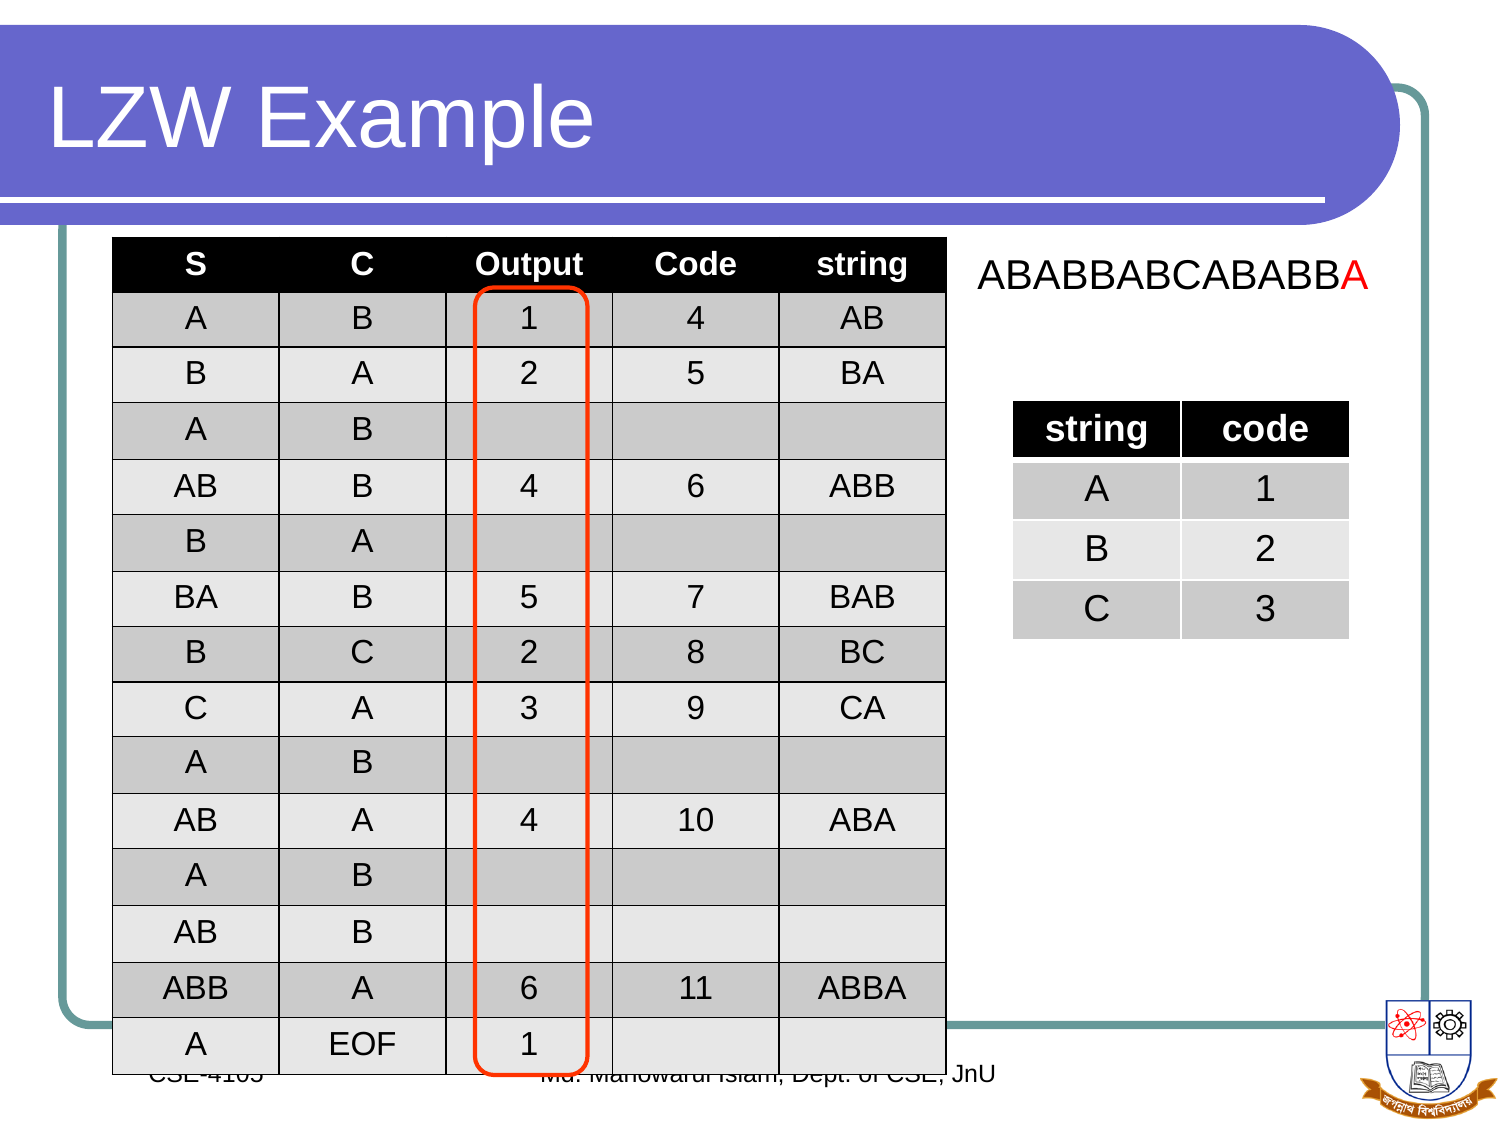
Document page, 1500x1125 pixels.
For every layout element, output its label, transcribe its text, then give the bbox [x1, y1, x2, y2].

table_cell CA [780, 683, 945, 736]
table_cell [780, 737, 945, 793]
table_cell BA [113, 572, 278, 626]
table_cell [780, 1018, 945, 1074]
table_header string [1013, 401, 1180, 457]
table_cell AB [780, 293, 945, 346]
table_cell AB [113, 906, 278, 962]
table_cell [613, 737, 778, 793]
table_cell B [113, 348, 278, 402]
table_cell A [280, 963, 445, 1017]
table_header S [113, 238, 278, 292]
table_cell A [280, 515, 445, 571]
table_cell B [1013, 521, 1180, 579]
table_cell 10 [613, 794, 778, 848]
table_cell A [113, 403, 278, 459]
table_cell 2 [588, 627, 612, 681]
table_cell [613, 849, 778, 905]
table_cell [447, 737, 474, 793]
table_cell 5 [613, 348, 778, 402]
table_cell B [113, 515, 278, 571]
table_cell B [280, 737, 445, 793]
table_cell 3 [1182, 581, 1349, 639]
table_cell 1 [1182, 463, 1349, 519]
table_cell [613, 906, 778, 962]
table_cell BC [780, 627, 945, 681]
table_cell A [1013, 463, 1180, 519]
table_cell 2 [1182, 521, 1349, 579]
table_cell BA [780, 348, 945, 402]
table_header Code [613, 238, 778, 292]
table_cell [613, 403, 778, 459]
table_cell [447, 515, 474, 571]
table_cell 6 [613, 460, 778, 514]
table_cell [588, 906, 612, 962]
table_cell A [113, 293, 278, 346]
table_cell AB [113, 460, 278, 514]
table_cell 8 [613, 627, 778, 681]
text_box ABABBABCABABBA [962, 249, 1500, 325]
table_cell [447, 906, 474, 962]
table_header string [780, 238, 945, 292]
table_cell [588, 737, 612, 793]
table_cell 2 [588, 348, 612, 402]
table_cell 3 [447, 683, 474, 736]
table_cell 6 [447, 963, 474, 1017]
table_cell [588, 515, 612, 571]
table_cell C [280, 627, 445, 681]
table_cell 6 [588, 963, 612, 1017]
table_cell 1 [583, 293, 612, 346]
table_cell 2 [447, 627, 474, 681]
table_cell EOF [280, 1018, 445, 1074]
table_cell A [280, 683, 445, 736]
table_cell 4 [447, 794, 474, 848]
table_cell 7 [613, 572, 778, 626]
table_cell [588, 403, 612, 459]
table_cell B [280, 403, 445, 459]
table_cell [780, 906, 945, 962]
table_cell A [280, 794, 445, 848]
table_cell [613, 1018, 778, 1074]
table_cell C [113, 683, 278, 736]
table_cell A [280, 348, 445, 402]
table_cell 3 [588, 683, 612, 736]
text_box [474, 287, 588, 1075]
table_cell C [1013, 581, 1180, 639]
table_cell [447, 849, 474, 905]
table_cell [780, 515, 945, 571]
table_cell A [113, 849, 278, 905]
table_cell [780, 849, 945, 905]
table_cell A [113, 1018, 278, 1074]
table_cell ABA [780, 794, 945, 848]
table_cell B [280, 906, 445, 962]
table_cell 4 [613, 293, 778, 346]
table_cell B [280, 293, 445, 346]
table_cell 2 [447, 348, 474, 402]
table_cell B [280, 460, 445, 514]
table_cell ABB [113, 963, 278, 1017]
table_header code [1182, 401, 1349, 457]
table_cell [447, 403, 474, 459]
table_header C [280, 238, 445, 292]
table_cell 1 [447, 1018, 485, 1074]
table_cell BAB [780, 572, 945, 626]
table_cell 4 [447, 460, 474, 514]
table_cell [613, 515, 778, 571]
table_cell B [280, 572, 445, 626]
table_cell 5 [447, 572, 474, 626]
table_cell B [113, 627, 278, 681]
table_cell 1 [577, 1018, 612, 1074]
table_cell 4 [588, 460, 612, 514]
picture [1360, 991, 1498, 1120]
table_cell ABB [780, 460, 945, 514]
table_cell A [113, 737, 278, 793]
table_cell 1 [447, 293, 479, 346]
table_cell 11 [613, 963, 778, 1017]
table_cell B [280, 849, 445, 905]
table_header Output [447, 238, 612, 292]
title LZW Example [32, 37, 1347, 188]
table_cell ABBA [780, 963, 945, 1017]
table_cell [588, 849, 612, 905]
table_cell AB [113, 794, 278, 848]
table_cell 9 [613, 683, 778, 736]
table_cell [780, 403, 945, 459]
table_cell 5 [588, 572, 612, 626]
table_cell 4 [588, 794, 612, 848]
